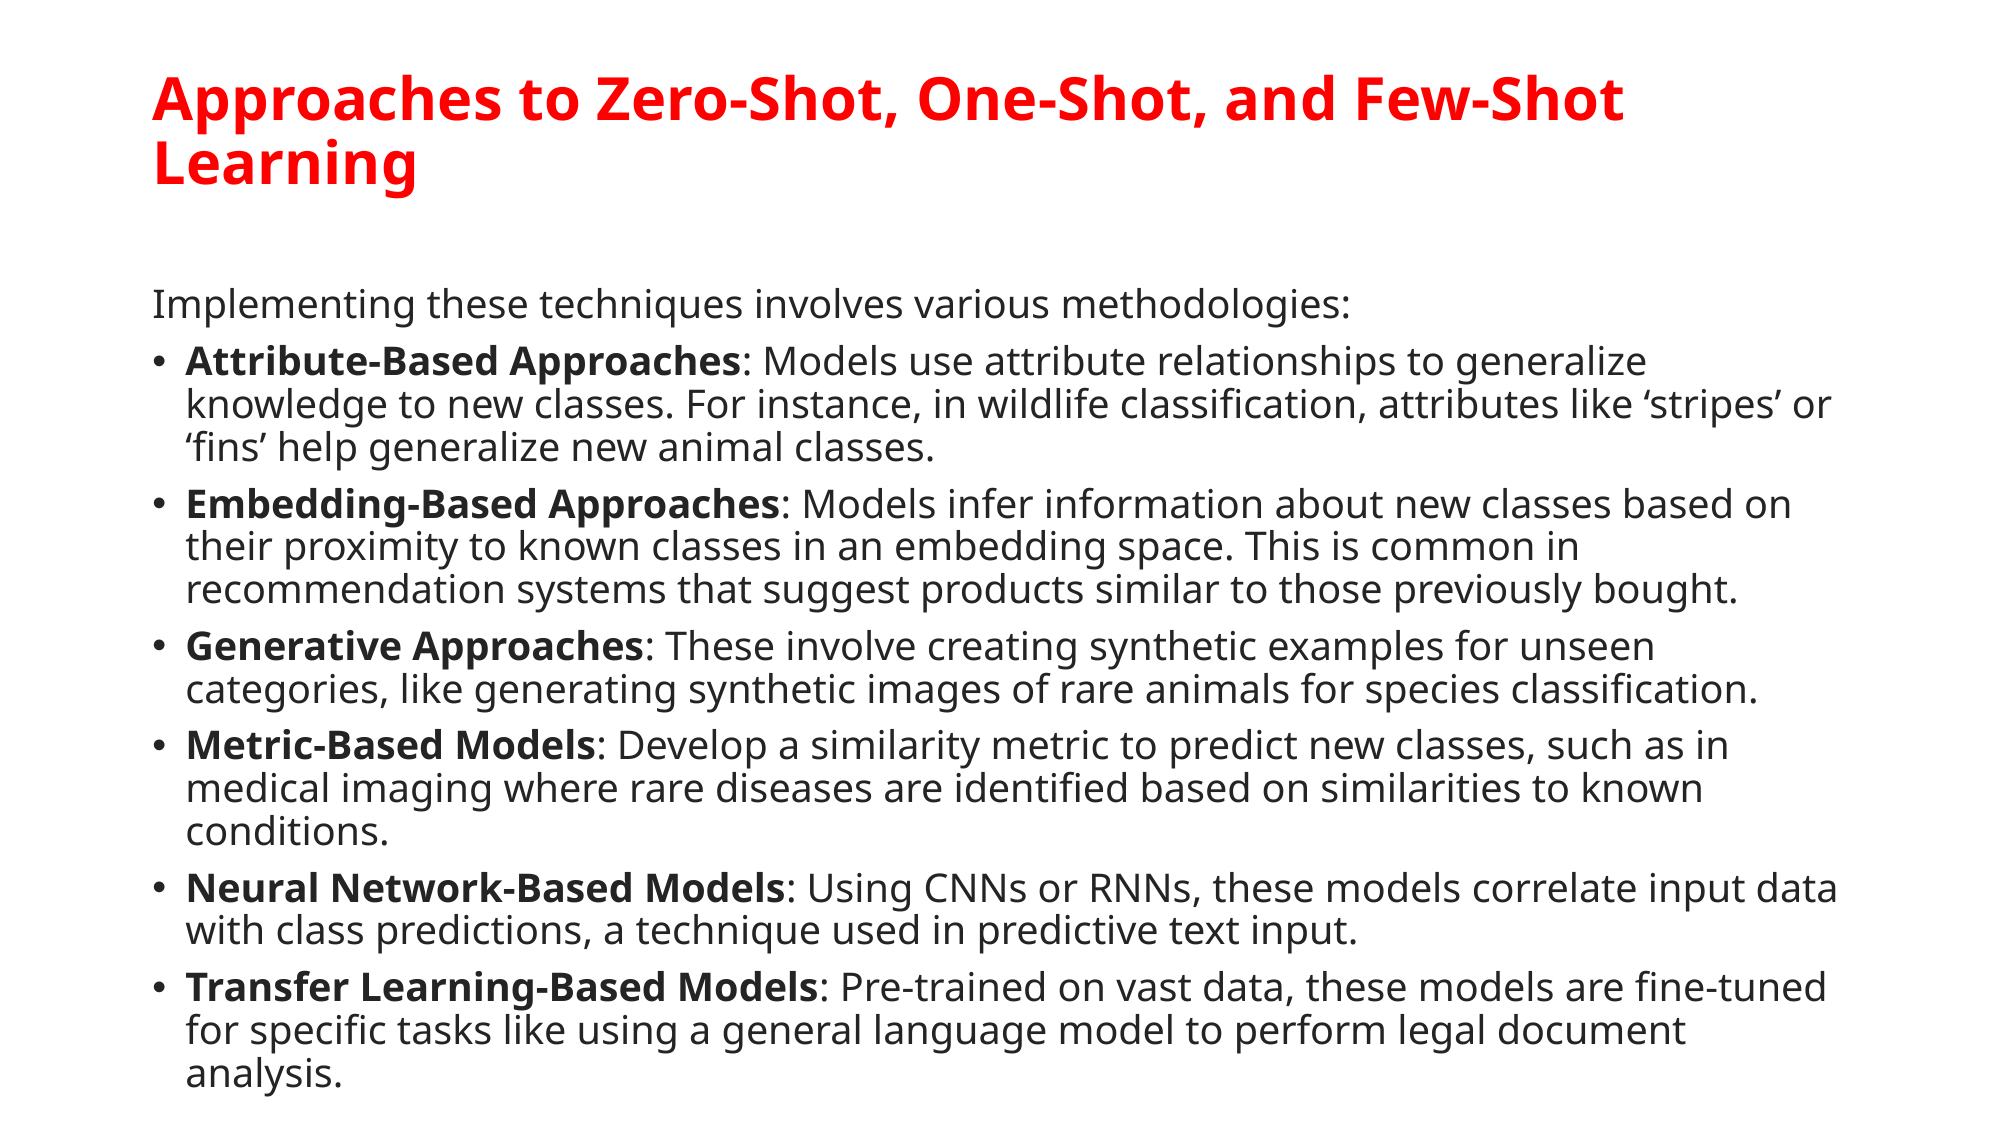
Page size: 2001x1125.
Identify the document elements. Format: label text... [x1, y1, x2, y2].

title Approaches to Zero-Shot, One-Shot, and Few-Shot Learning [137, 59, 1863, 277]
list Implementing these techniques involves various methodologies: Attribute-Based Approaches: Models use attribute relationships to generalize knowledge to new classes. For instance, in wildlife classification, attributes like ‘stripes’ or ‘fins’ help generalize new animal classes. Embedding-Based Approaches: Models infer information about new classes based on their proximity to known classes in an embedding space. This is common in recommendation systems that suggest products similar to those previously bought. Generative Approaches: These involve creating synthetic examples for unseen categories, like generating synthetic images of rare animals for species classification. Metric-Based Models: Develop a similarity metric to predict new classes, such as in medical imaging where rare diseases are identified based on similarities to known conditions. Neural Network-Based Models: Using CNNs or RNNs, these models correlate input data with class predictions, a technique used in predictive text input. Transfer Learning-Based Models: Pre-trained on vast data, these models are fine-tuned for specific tasks like using a general language model to perform legal document analysis. [137, 277, 1863, 1104]
